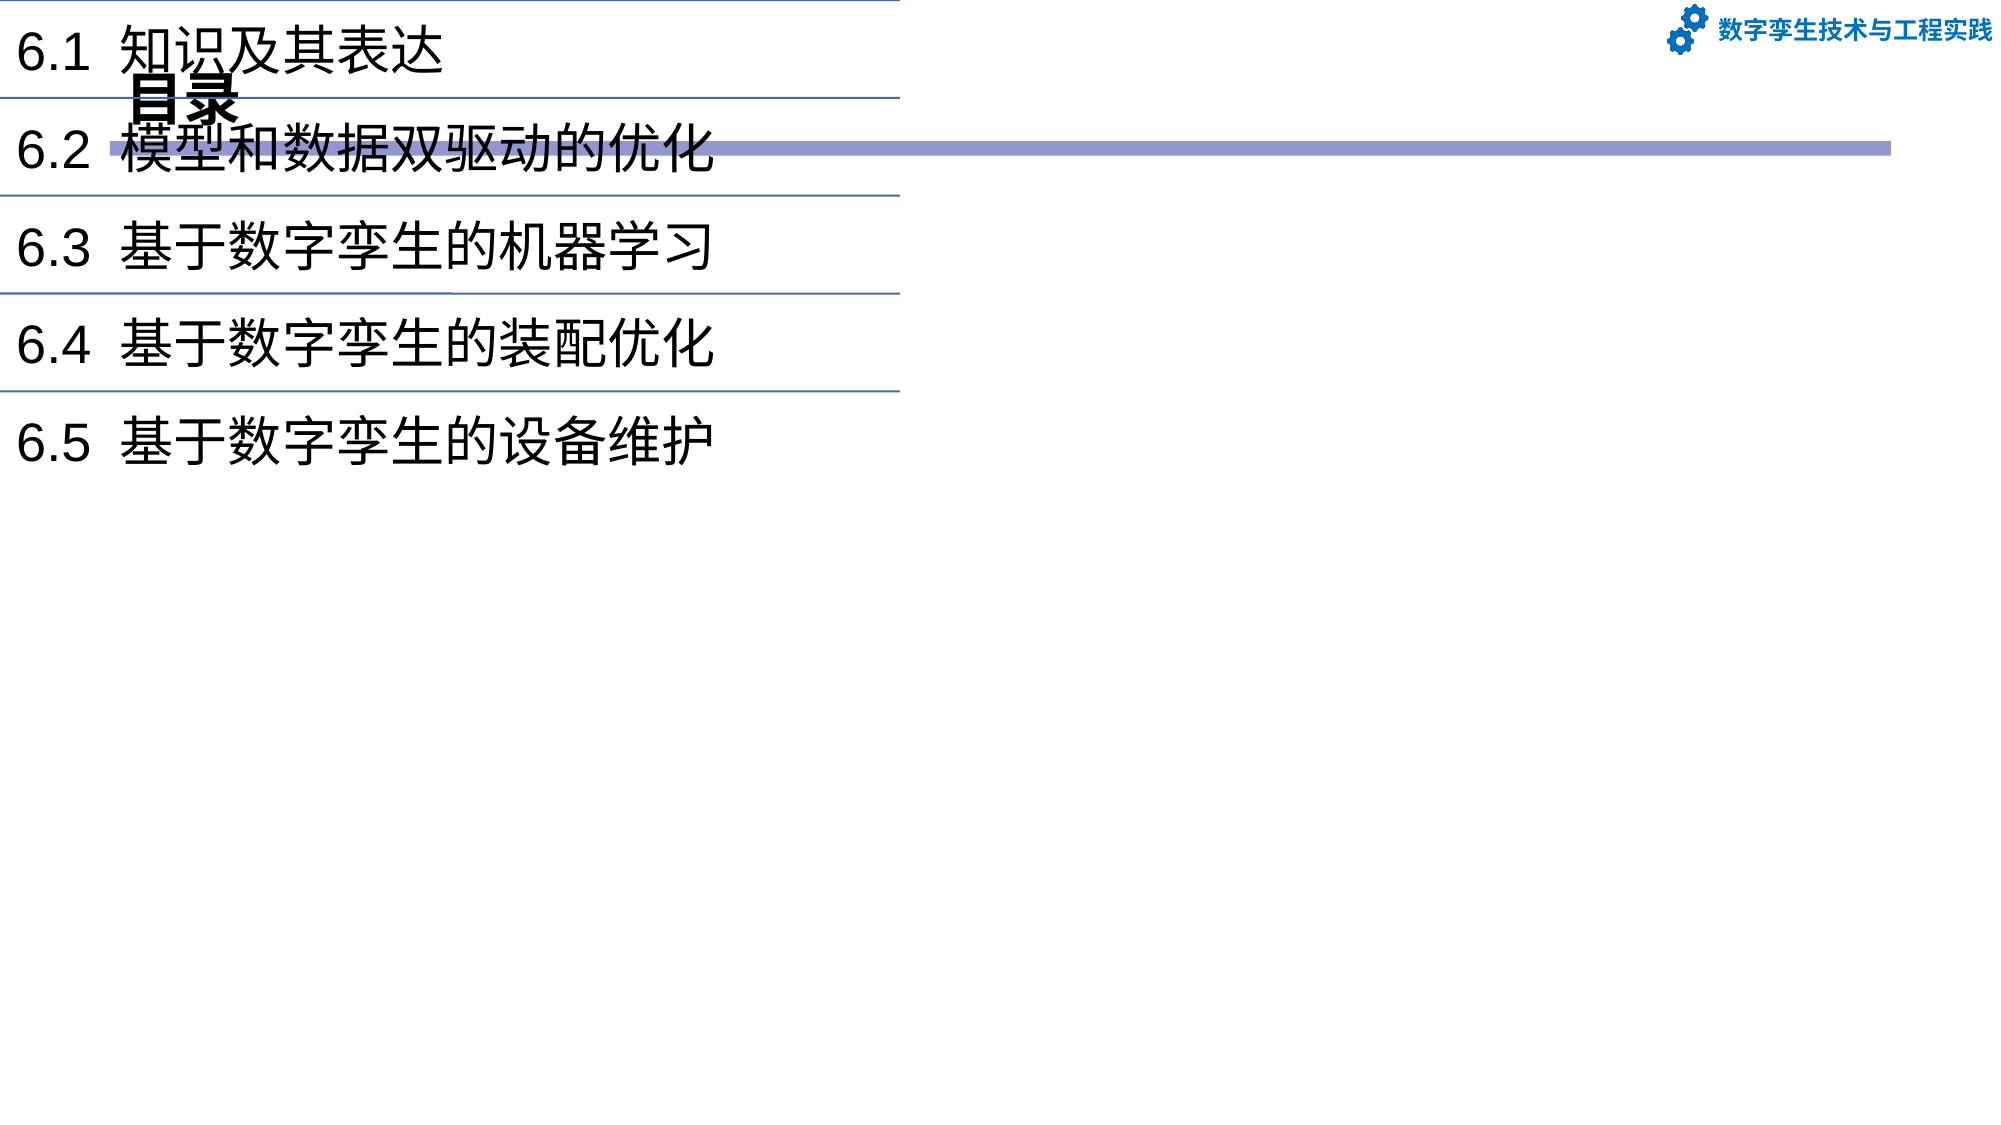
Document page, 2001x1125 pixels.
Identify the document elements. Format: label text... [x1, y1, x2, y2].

title 目录 [109, 0, 1890, 142]
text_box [523, 331, 1424, 821]
